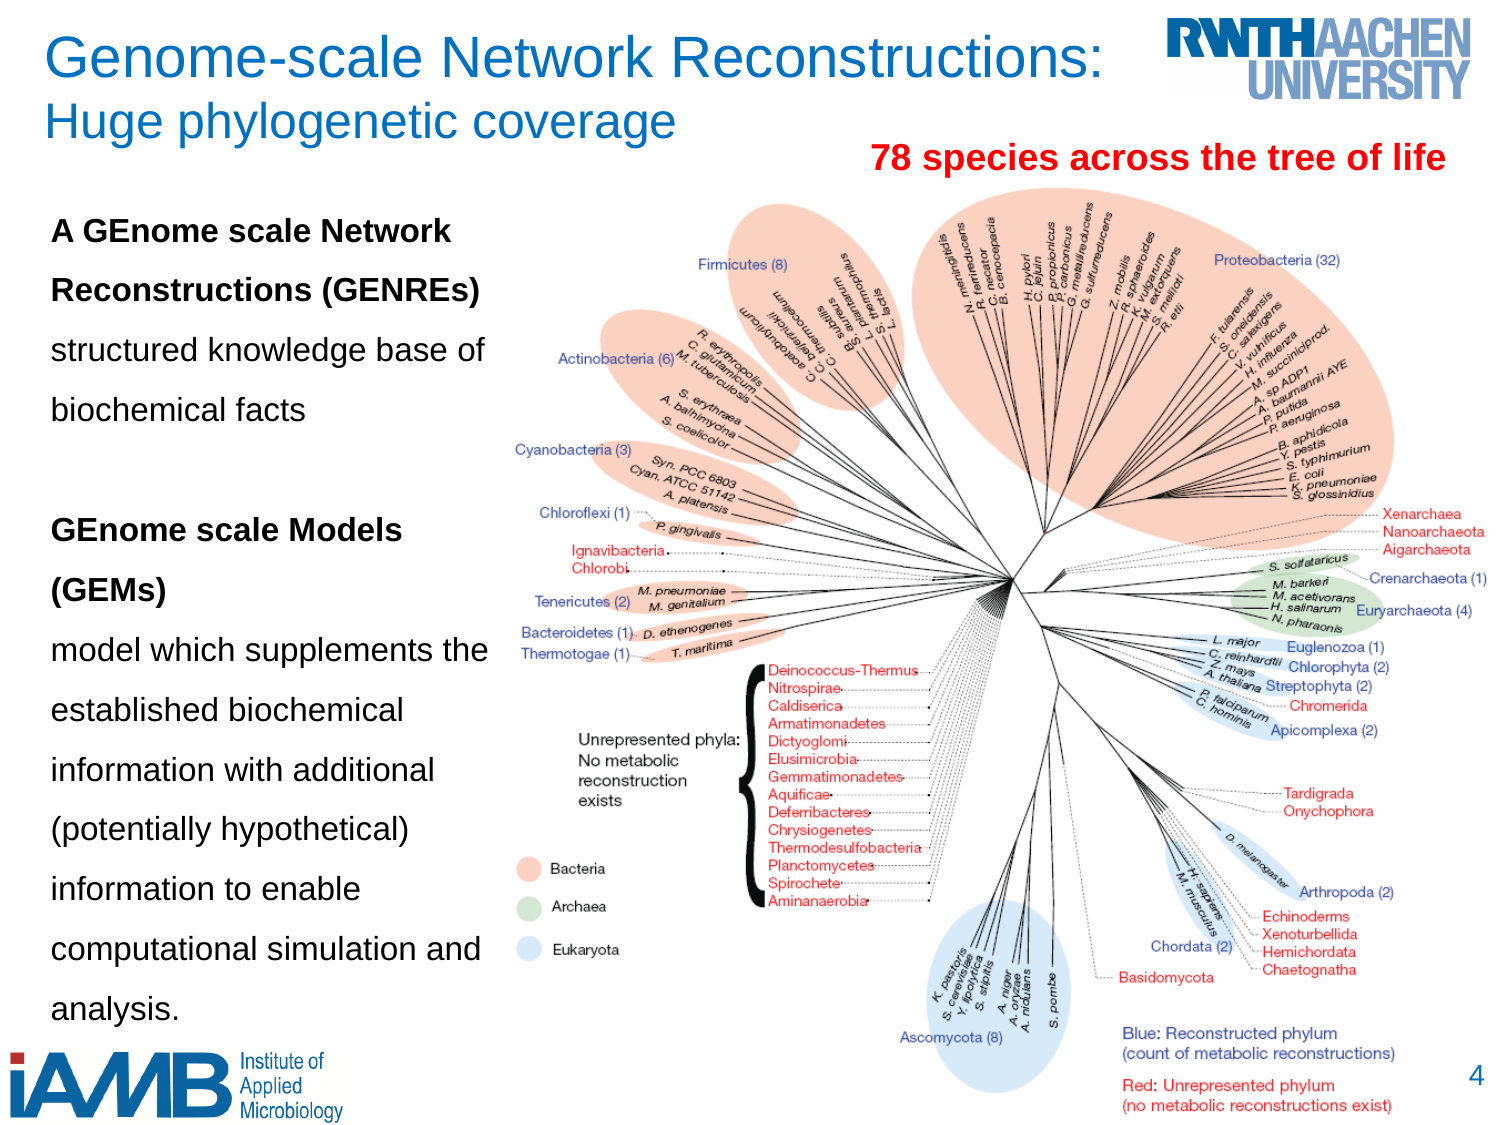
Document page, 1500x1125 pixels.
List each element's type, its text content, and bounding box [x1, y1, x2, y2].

title Genome-scale Network Reconstructions: Huge phylogenetic coverage [44, 18, 1139, 114]
picture [1167, 17, 1471, 100]
picture [10, 1052, 343, 1123]
text_box A GEnome scale Network Reconstructions (GENREs) structured knowledge base of biochemical facts GEnome scale Models (GEMs) model which supplements the established biochemical information with additional (potentially hypothetical) information to enable computational simulation and analysis. [35, 181, 508, 1035]
picture [504, 184, 1496, 1119]
text_box 78 species across the tree of life [855, 125, 1462, 184]
slide_number 4 [1149, 1048, 1500, 1125]
